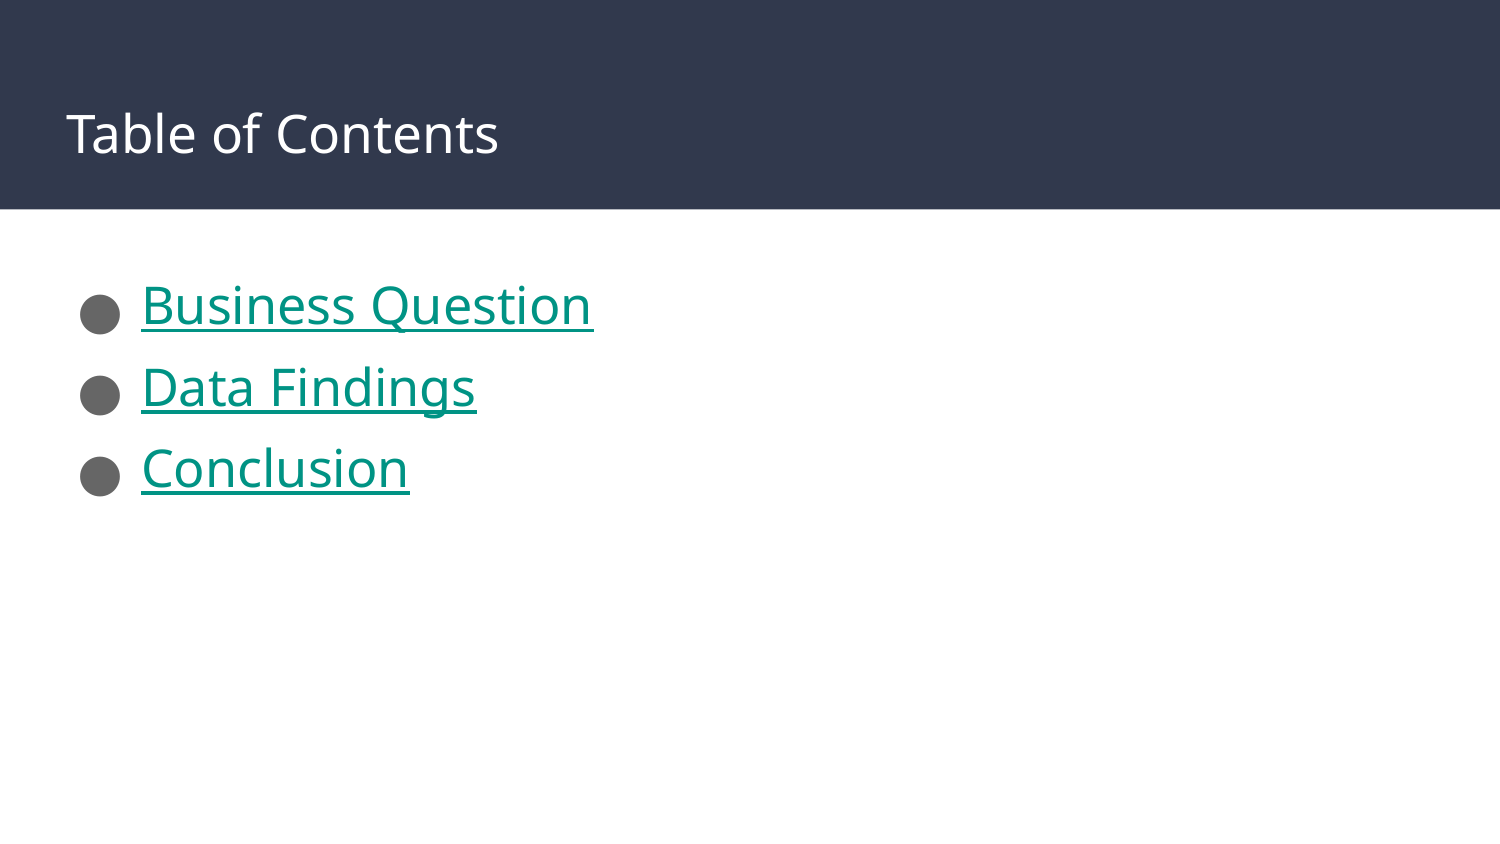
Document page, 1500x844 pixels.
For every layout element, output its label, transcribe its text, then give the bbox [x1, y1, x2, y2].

title Table of Contents [51, 82, 1449, 185]
list Business Question Data Findings Conclusion [51, 247, 708, 752]
